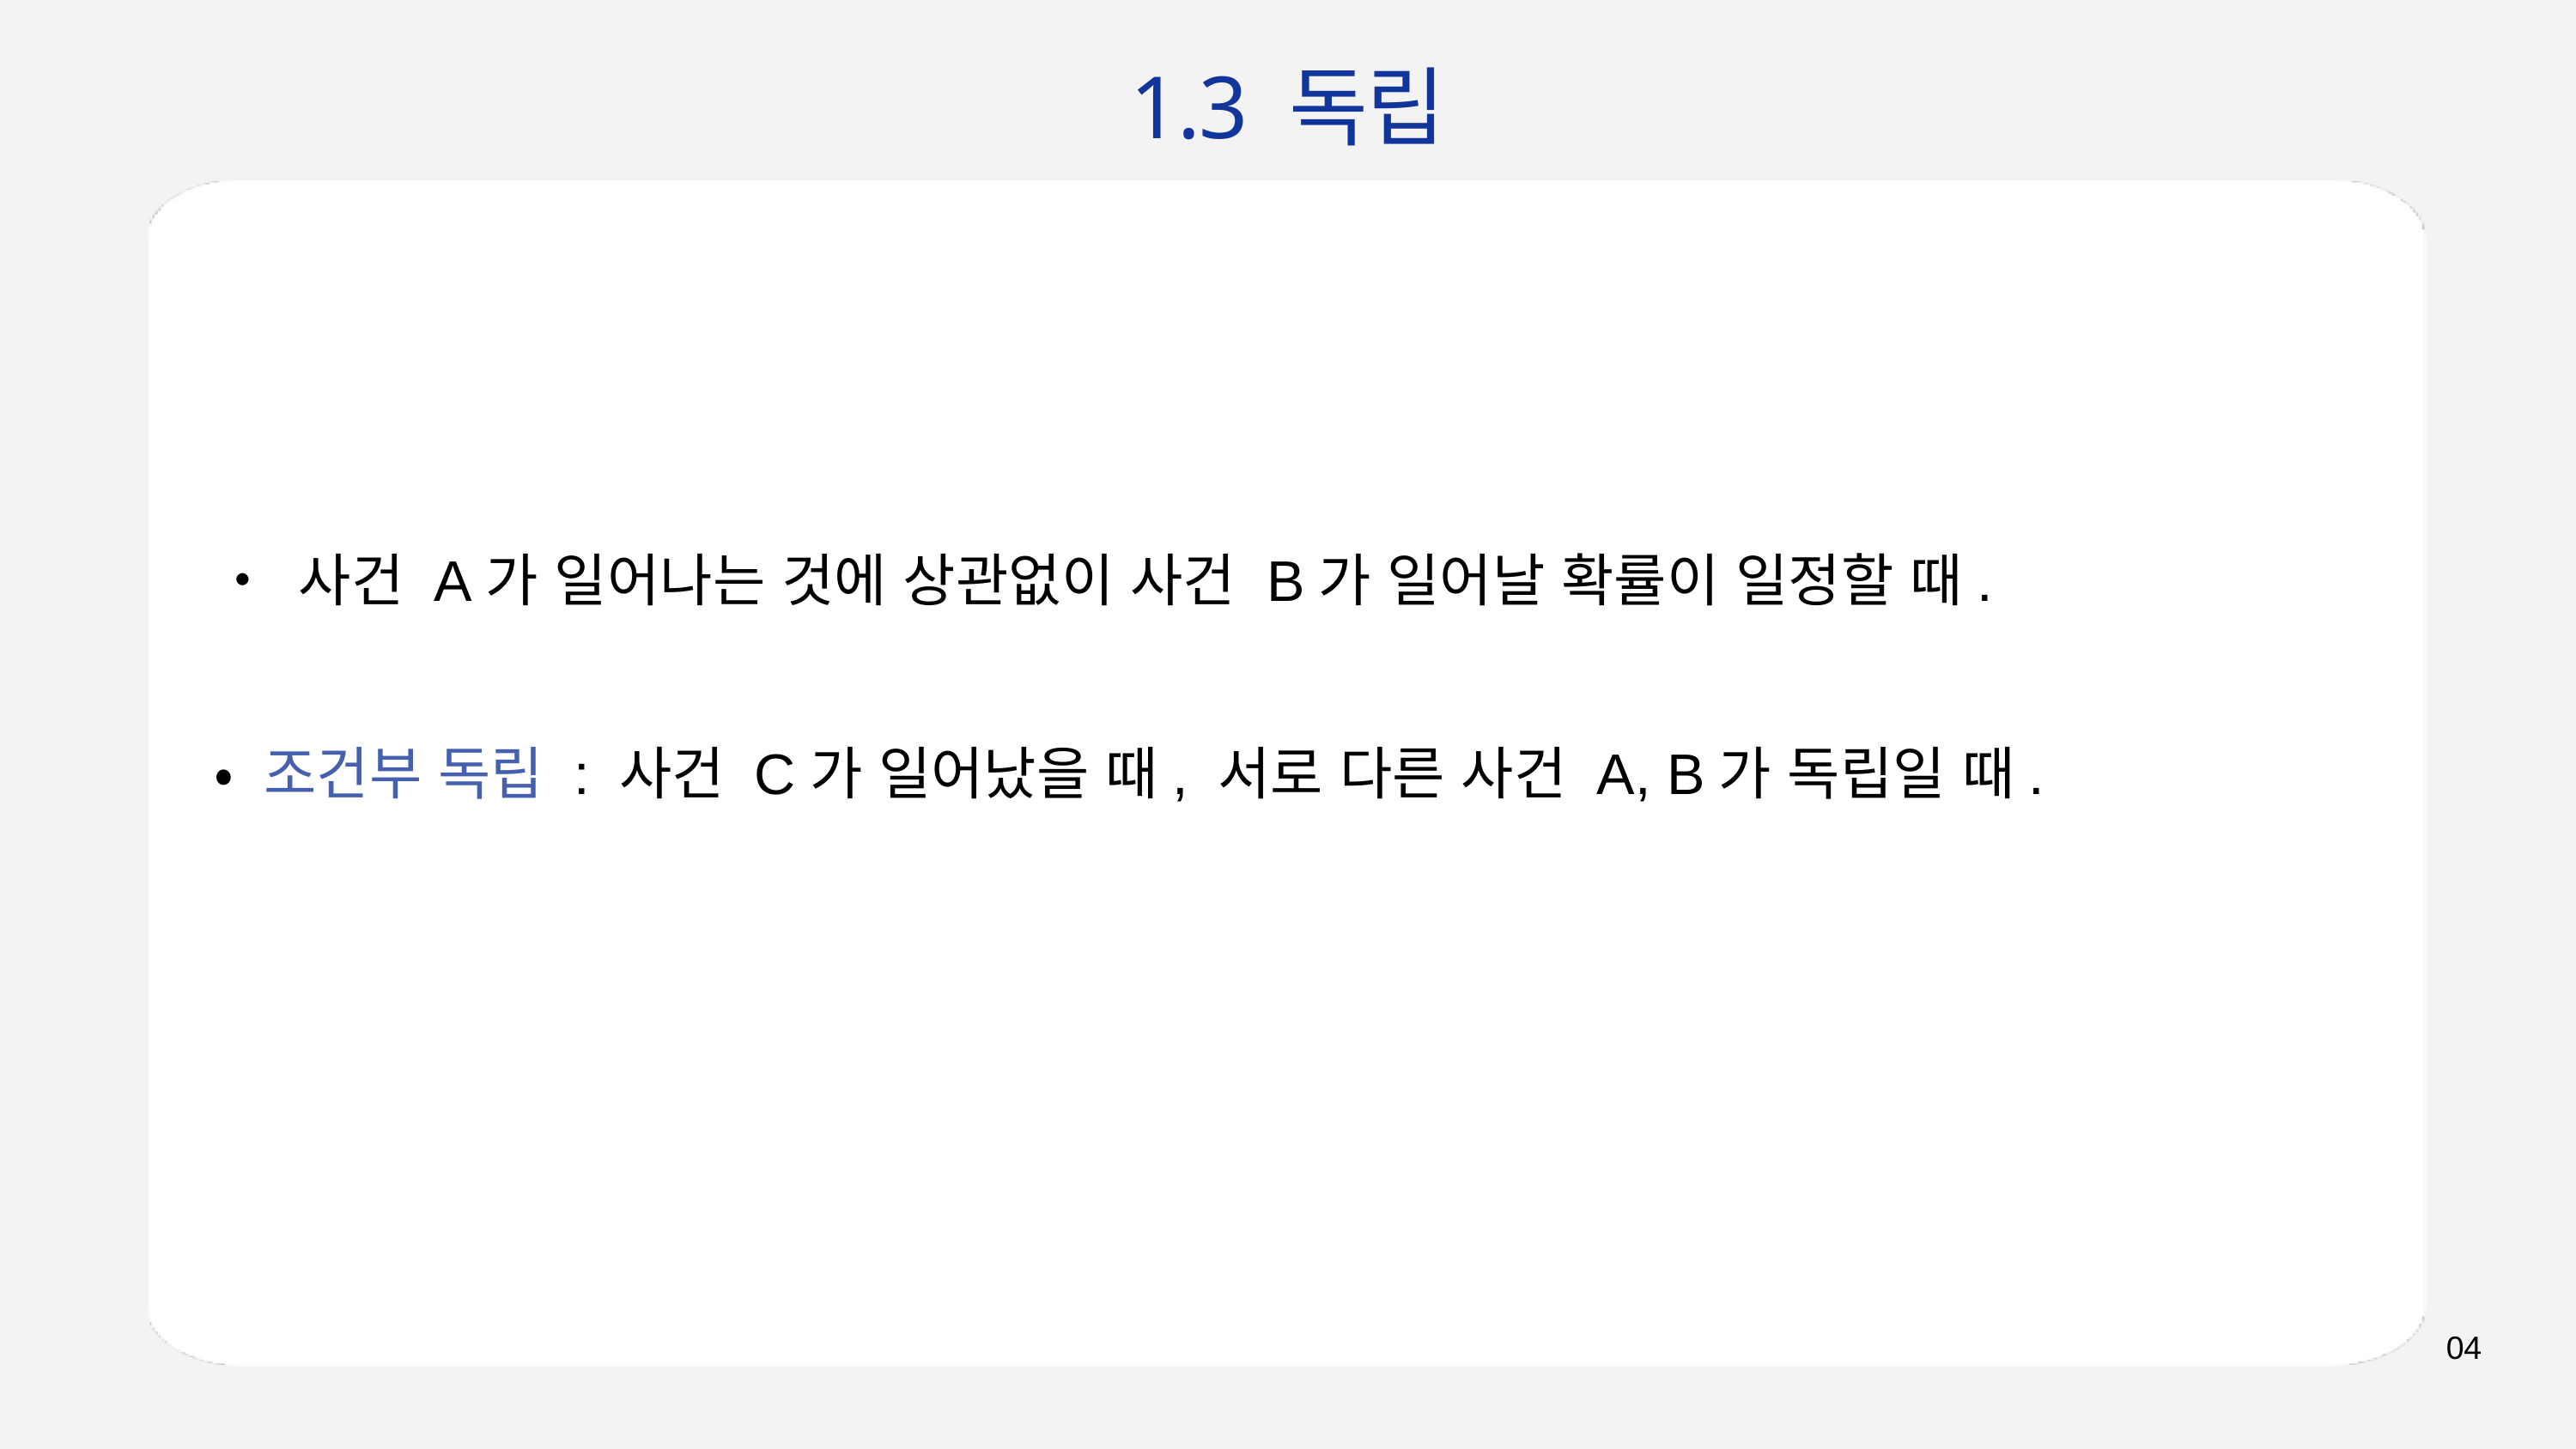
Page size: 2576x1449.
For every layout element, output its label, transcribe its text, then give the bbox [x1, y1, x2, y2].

text_box 04 [2430, 1326, 2501, 1366]
text_box 1.3 독립 [309, 46, 2267, 163]
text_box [149, 180, 2427, 1367]
